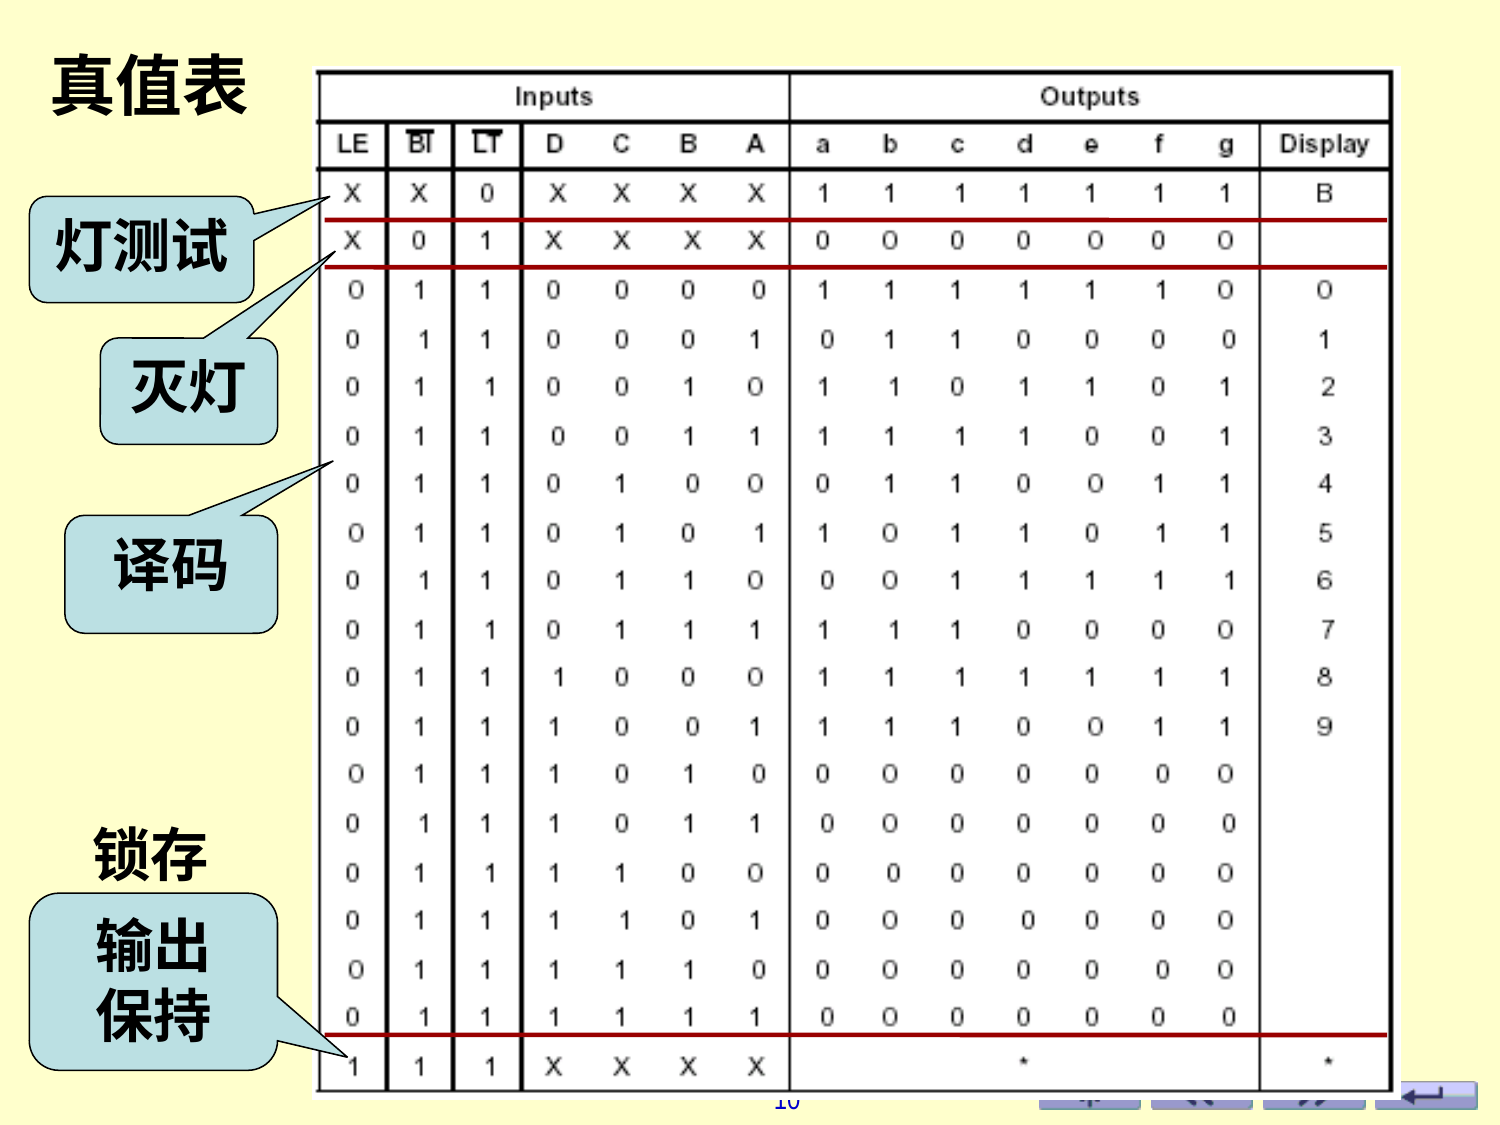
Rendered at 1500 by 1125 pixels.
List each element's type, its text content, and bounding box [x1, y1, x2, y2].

picture [312, 66, 1478, 1110]
text_box 锁存 [77, 810, 224, 896]
text_box 输出 保持 [29, 893, 307, 1071]
title 真值表 [0, 18, 299, 150]
text_box 译码 [64, 470, 307, 634]
text_box 灭灯 [100, 269, 307, 445]
text_box 灯测试 [29, 196, 307, 303]
